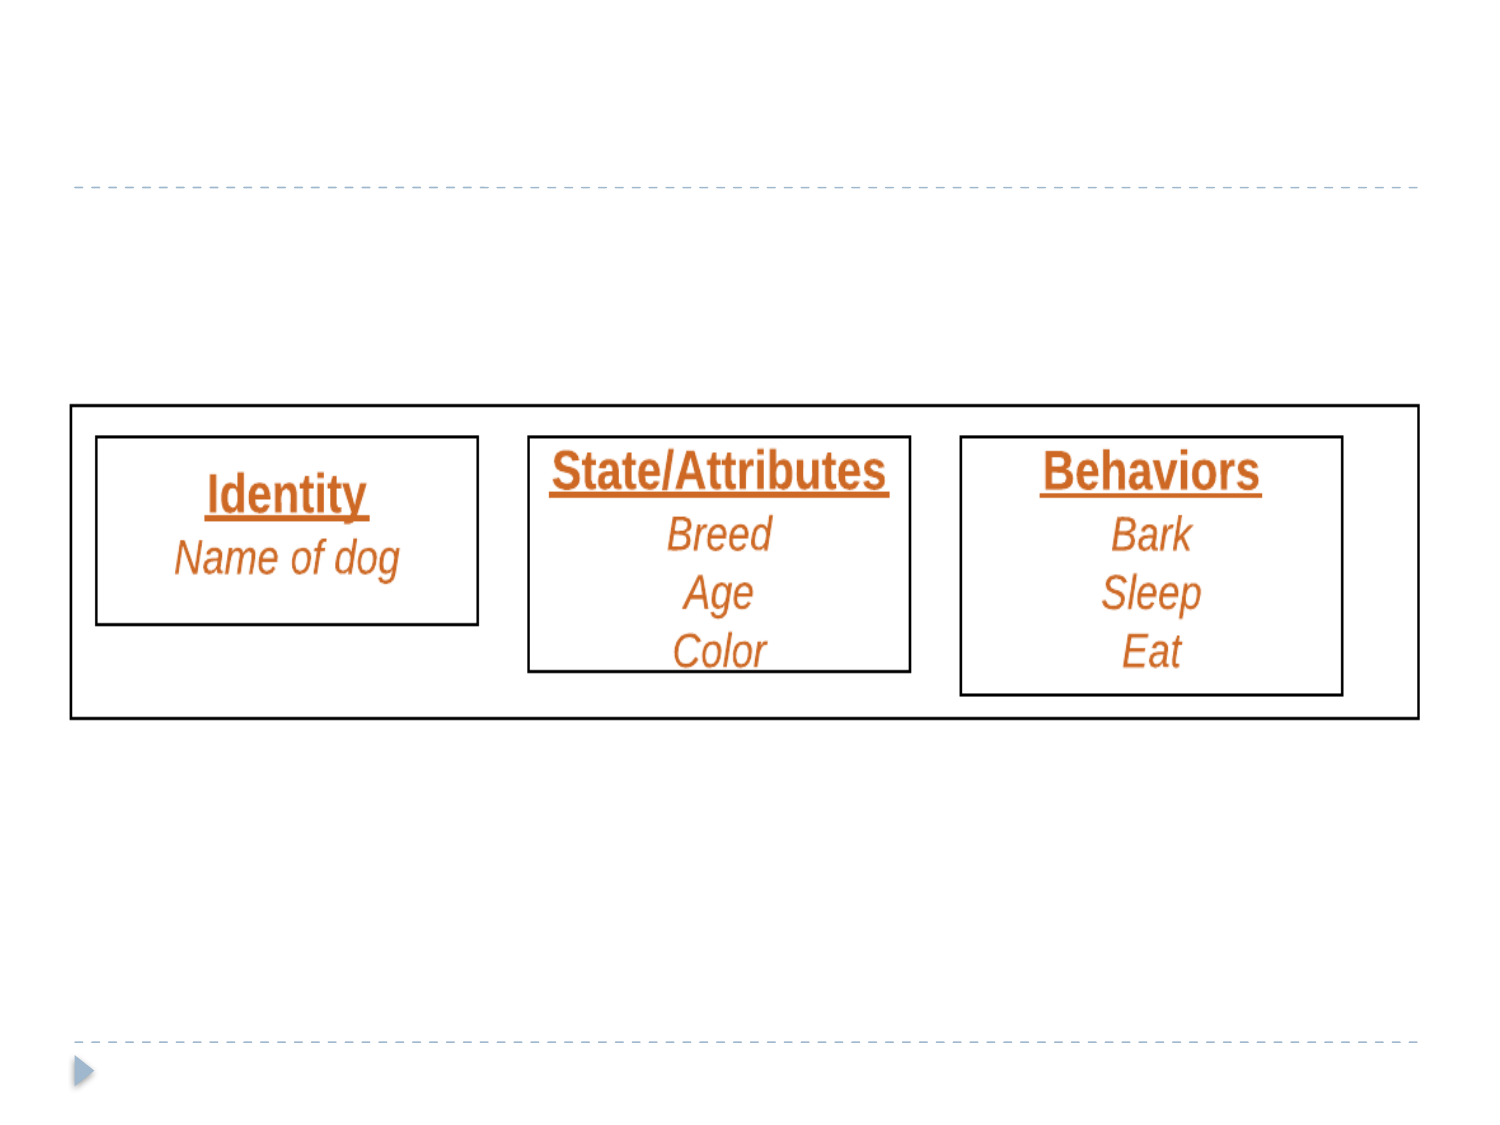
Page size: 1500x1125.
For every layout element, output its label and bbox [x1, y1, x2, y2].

picture [24, 312, 1426, 797]
